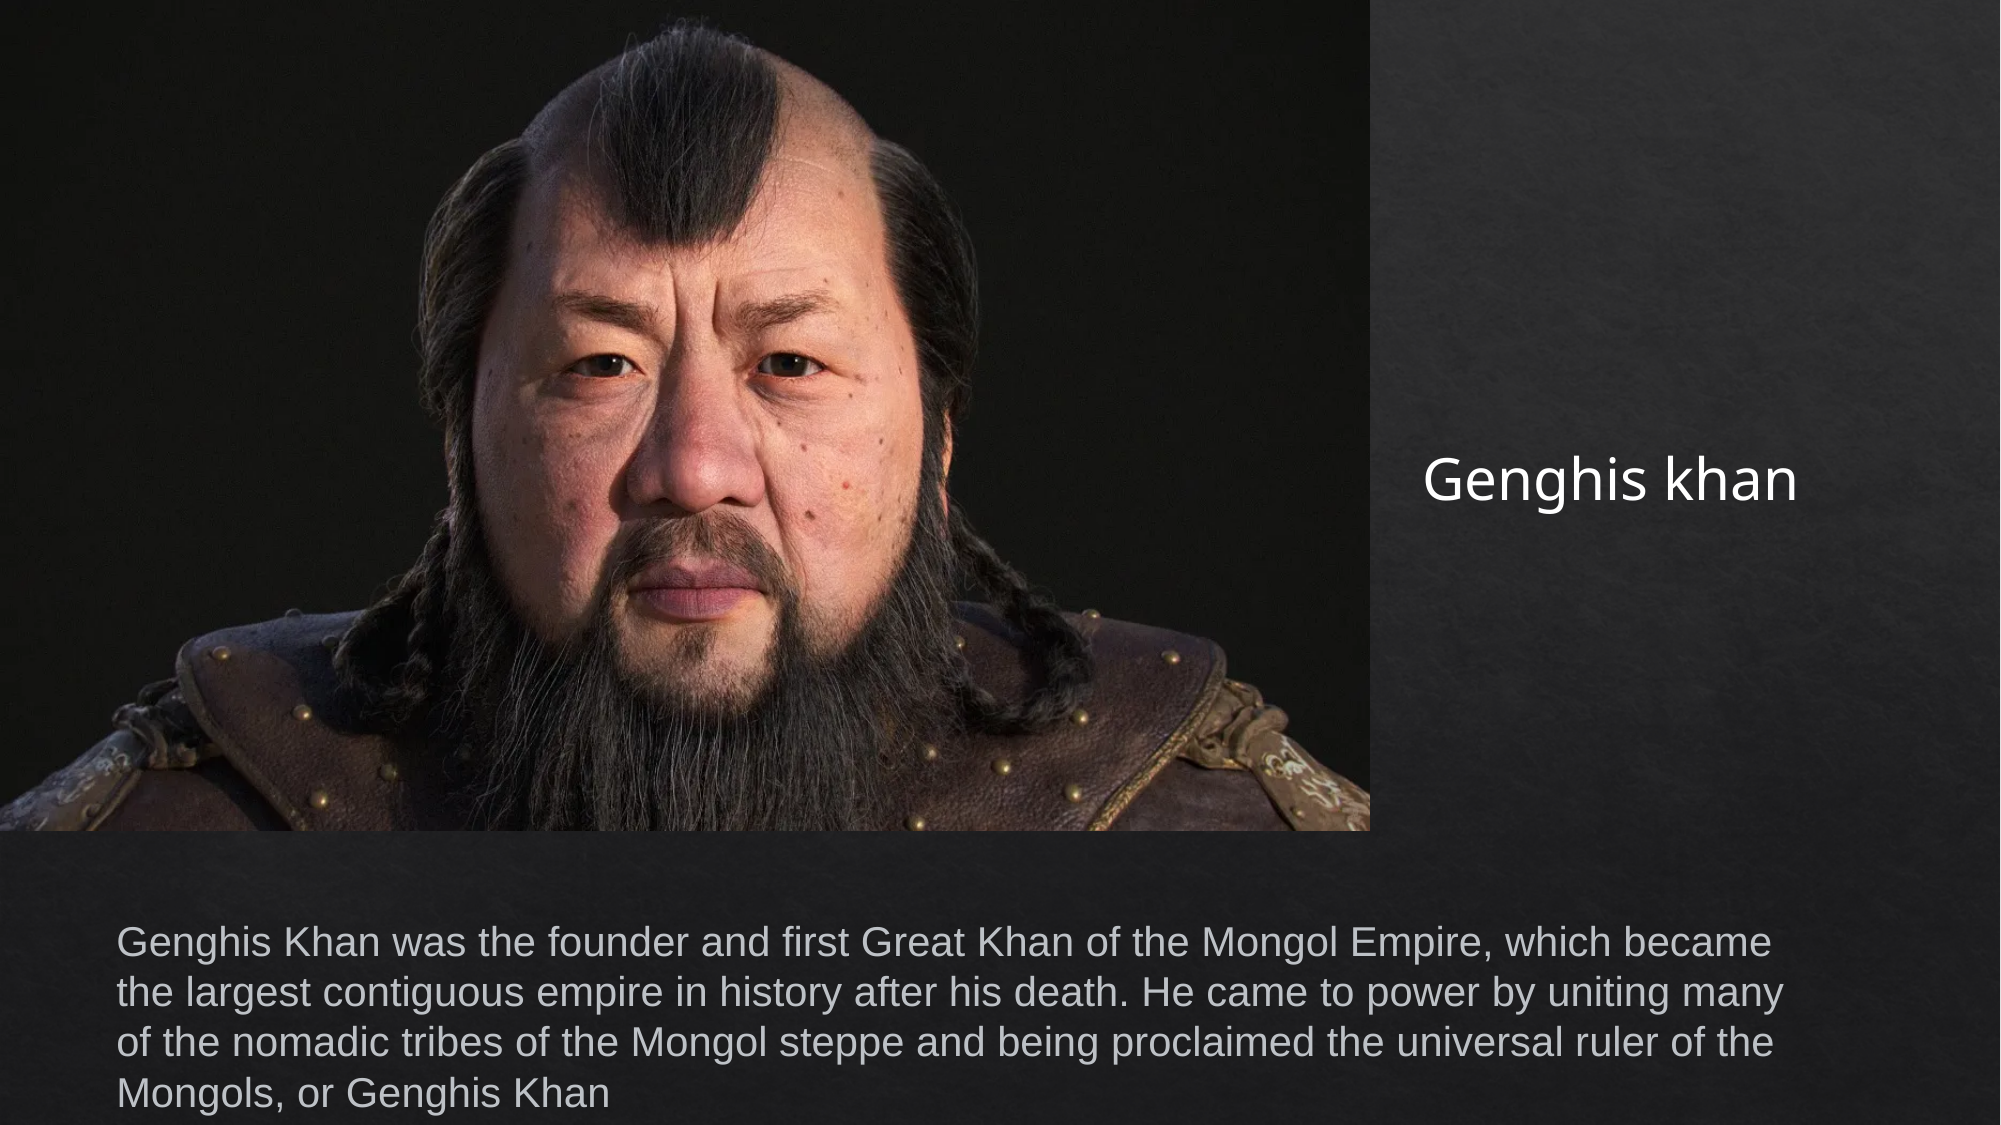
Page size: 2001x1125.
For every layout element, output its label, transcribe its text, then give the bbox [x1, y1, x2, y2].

picture [0, 0, 1370, 831]
text_box Genghis khan [1407, 434, 2000, 519]
text_box Genghis Khan was the founder and first Great Khan of the Mongol Empire, which became the largest contiguous empire in history after his death. He came to power by uniting many of the nomadic tribes of the Mongol steppe and being proclaimed the universal ruler of the Mongols, or Genghis Khan [101, 907, 1818, 1123]
